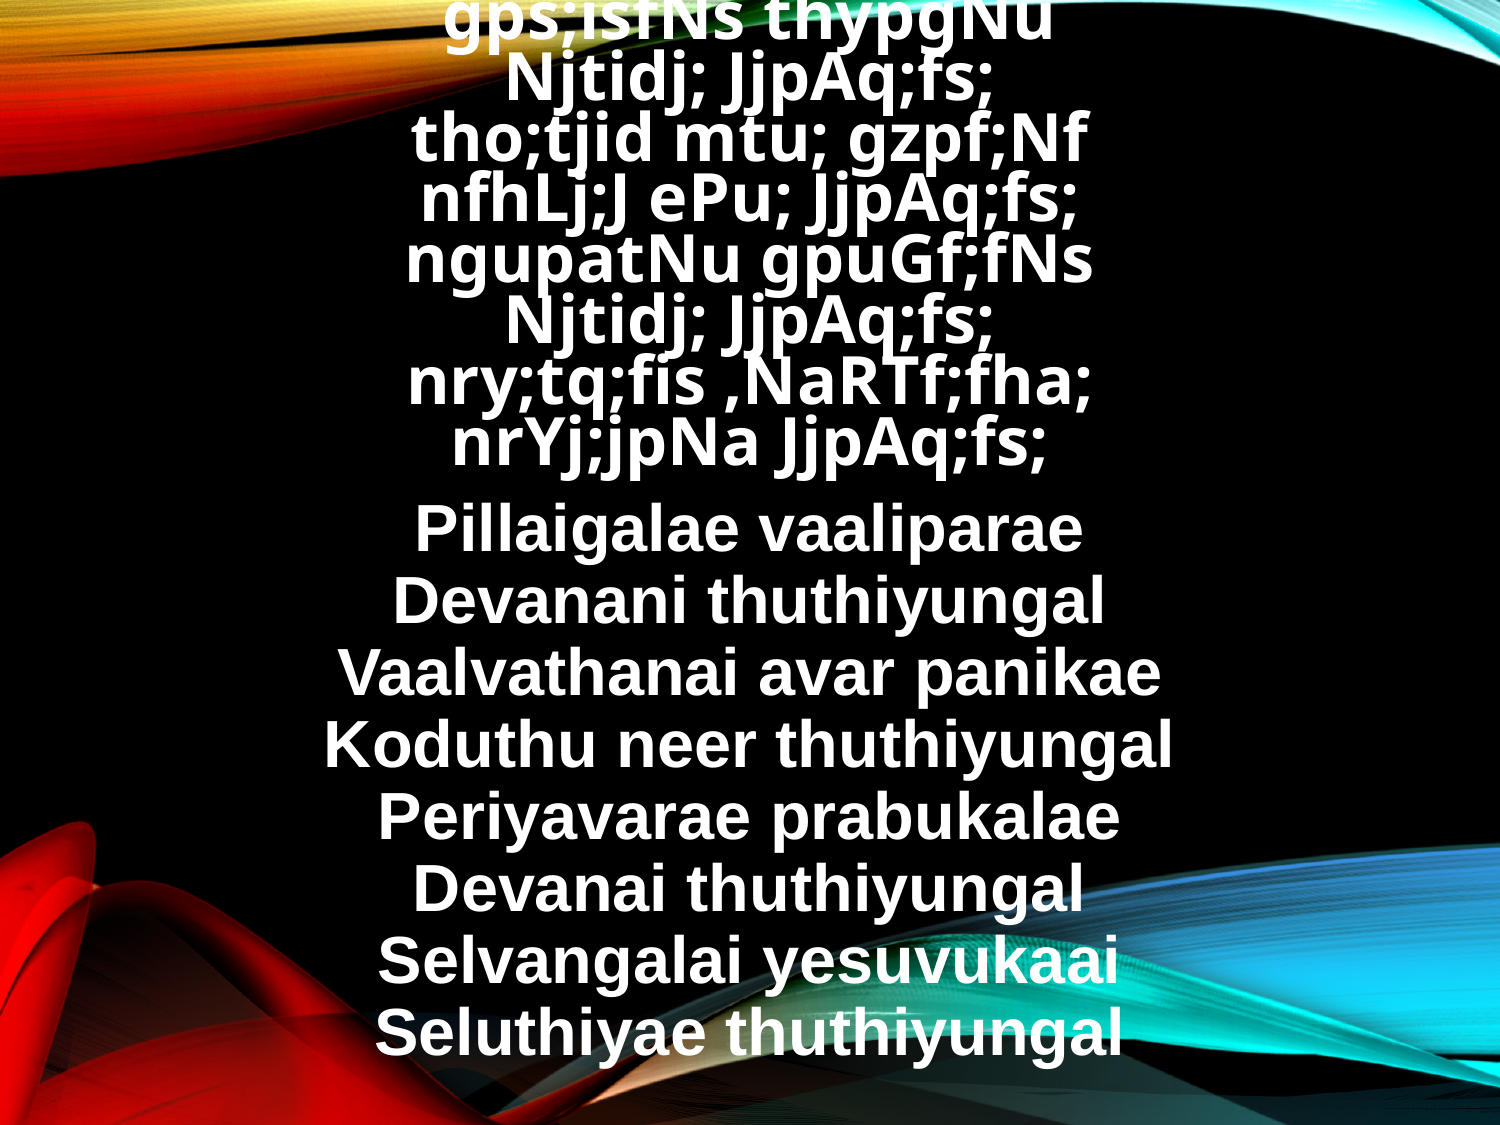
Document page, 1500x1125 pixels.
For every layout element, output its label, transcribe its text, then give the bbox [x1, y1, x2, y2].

subtitle gps;isfNs thypgNu Njtidj; JjpAq;fs; tho;tjid mtu; gzpf;Nf nfhLj;J ePu; JjpAq;fs; ngupatNu gpuGf;fNs Njtidj; JjpAq;fs; nry;tq;fis ,NaRTf;fha; nrYj;jpNa JjpAq;fs; Pillaigalae vaaliparae Devanani thuthiyungal Vaalvathanai avar panikae Koduthu neer thuthiyungal Periyavarae prabukalae Devanai thuthiyungal Selvangalai yesuvukaai Seluthiyae thuthiyungal [0, 0, 1500, 1125]
